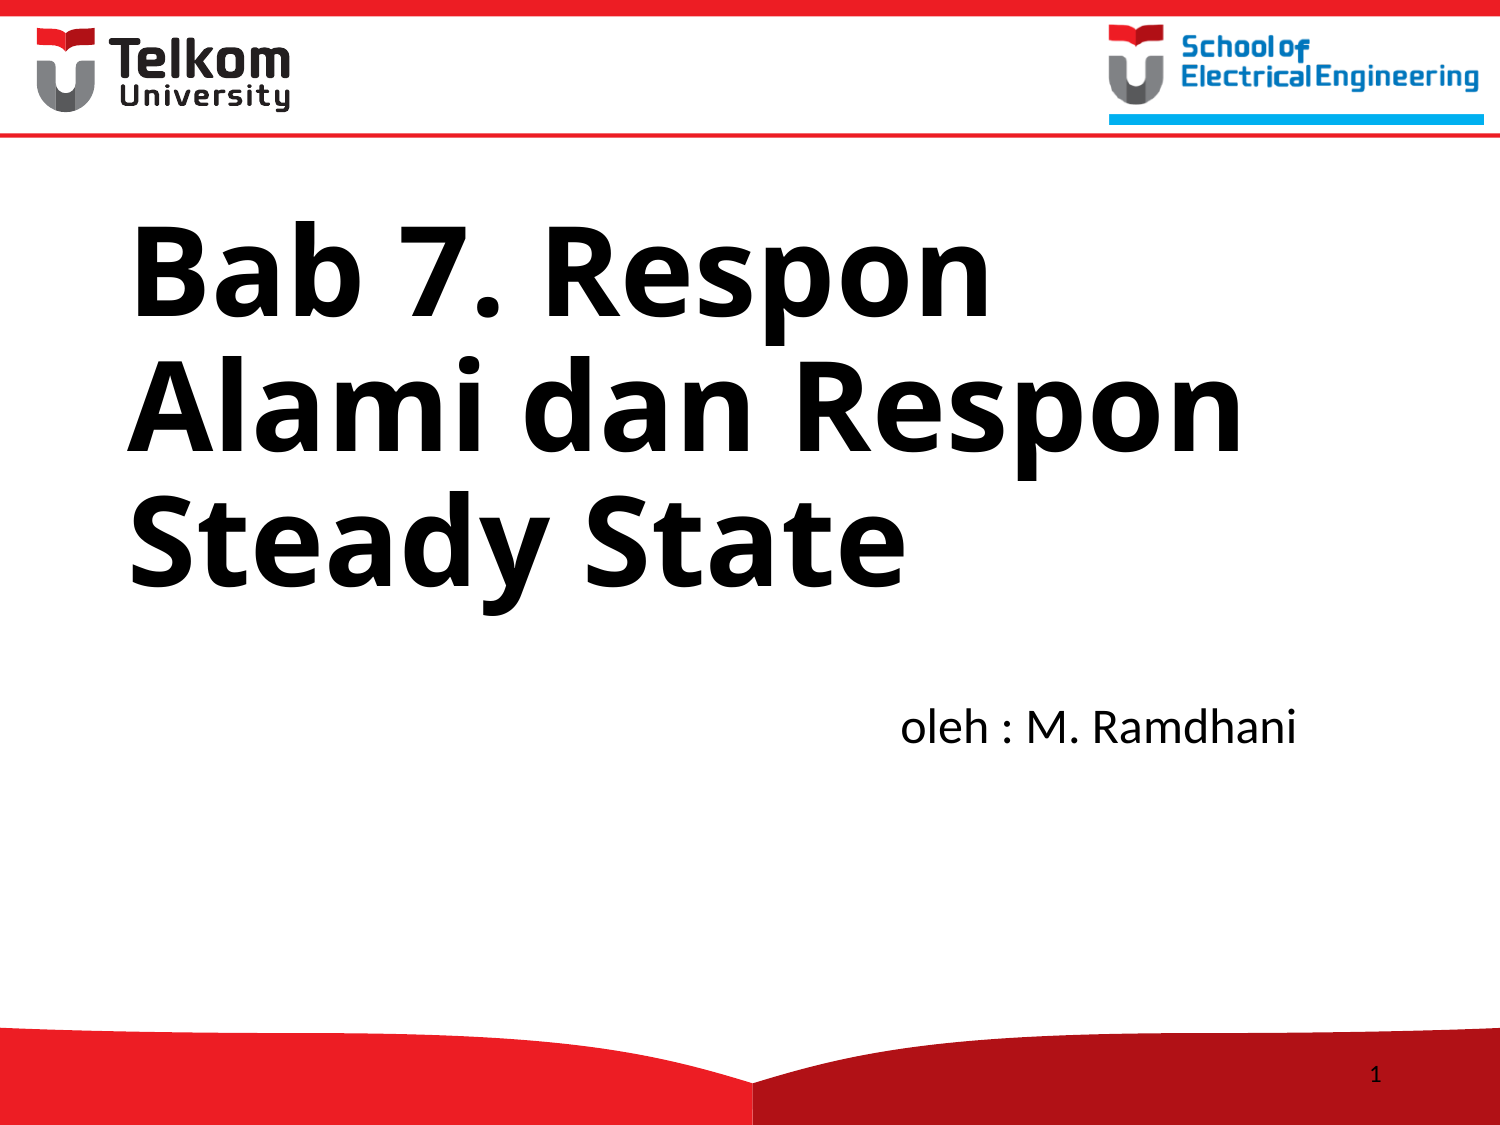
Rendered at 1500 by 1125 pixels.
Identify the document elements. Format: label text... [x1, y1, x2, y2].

picture [1100, 24, 1484, 125]
subtitle oleh : M. Ramdhani [187, 692, 1313, 965]
title Bab 7. Respon Alami dan Respon Steady State [112, 243, 1388, 622]
slide_number 83 [1059, 1042, 1397, 1103]
